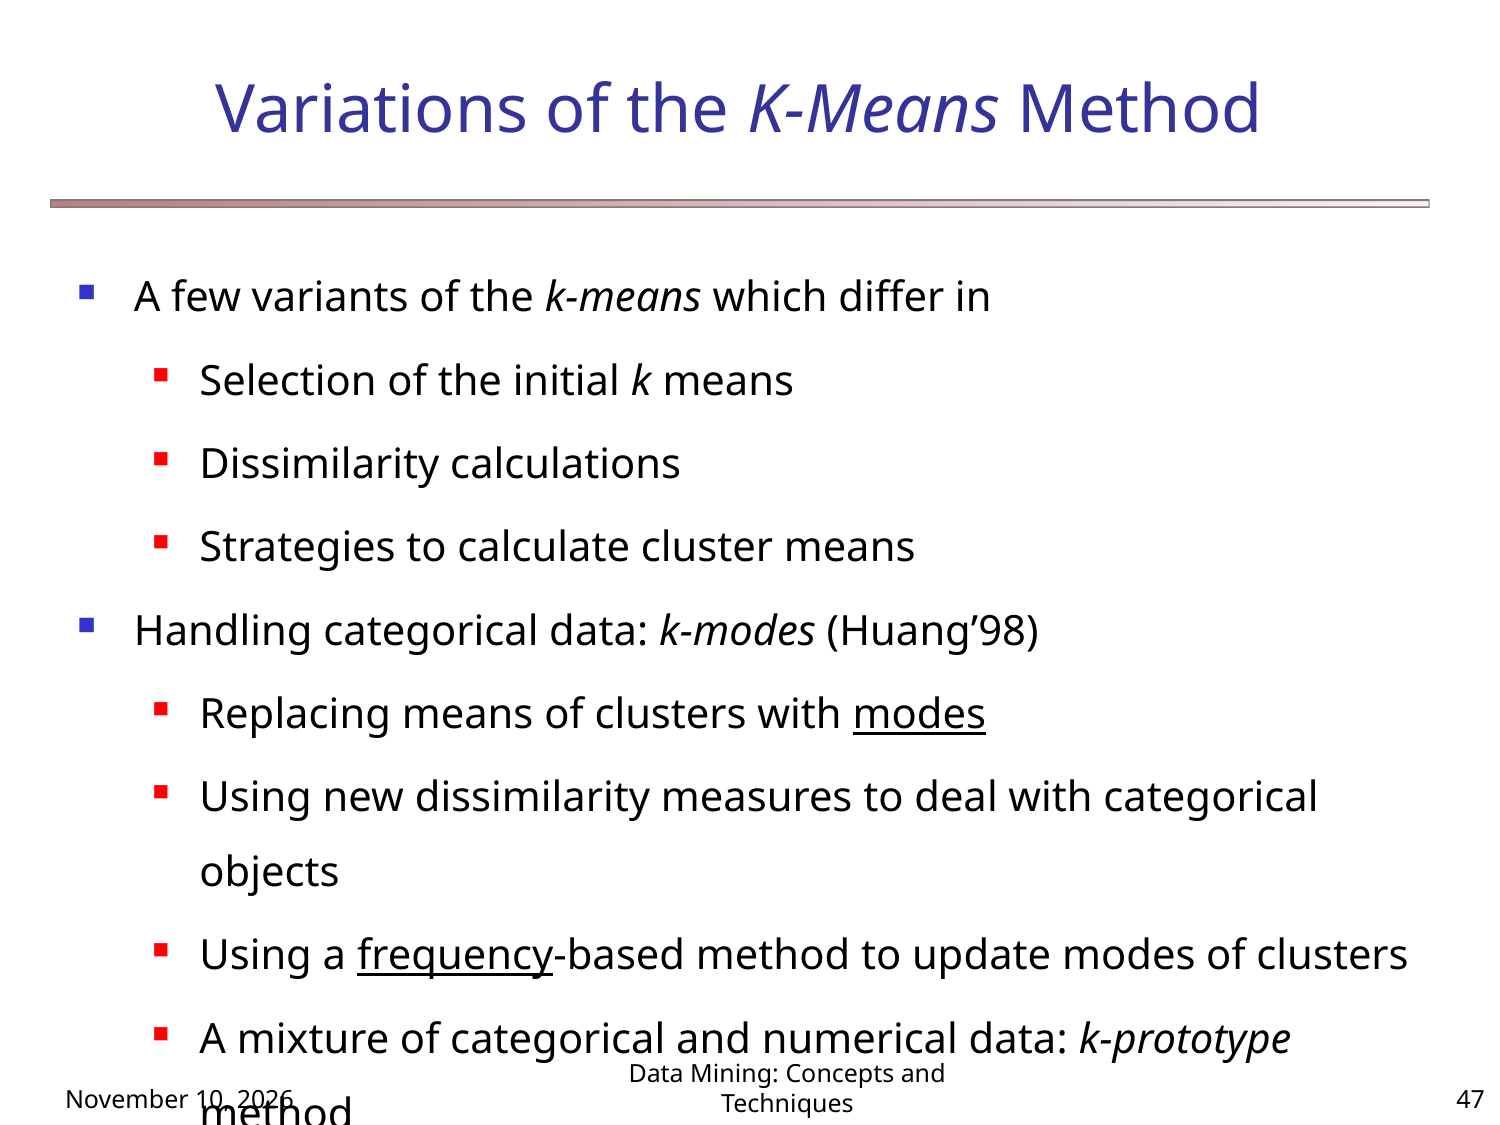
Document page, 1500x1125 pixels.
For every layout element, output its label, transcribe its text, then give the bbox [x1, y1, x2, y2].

slide_number 47 [1187, 1062, 1500, 1125]
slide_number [49, 1062, 363, 1125]
title Variations of the K-Means Method [123, 71, 1356, 154]
footer Data Mining: Concepts and Techniques [549, 1062, 1026, 1125]
list A few variants of the k-means which differ in Selection of the initial k means Dissimilarity calculations Strategies to calculate cluster means Handling categorical data: k-modes (Huang’98) Replacing means of clusters with modes Using new dissimilarity measures to deal with categorical objects Using a frequency-based method to update modes of clusters A mixture of categorical and numerical data: k-prototype method [62, 237, 1463, 1038]
